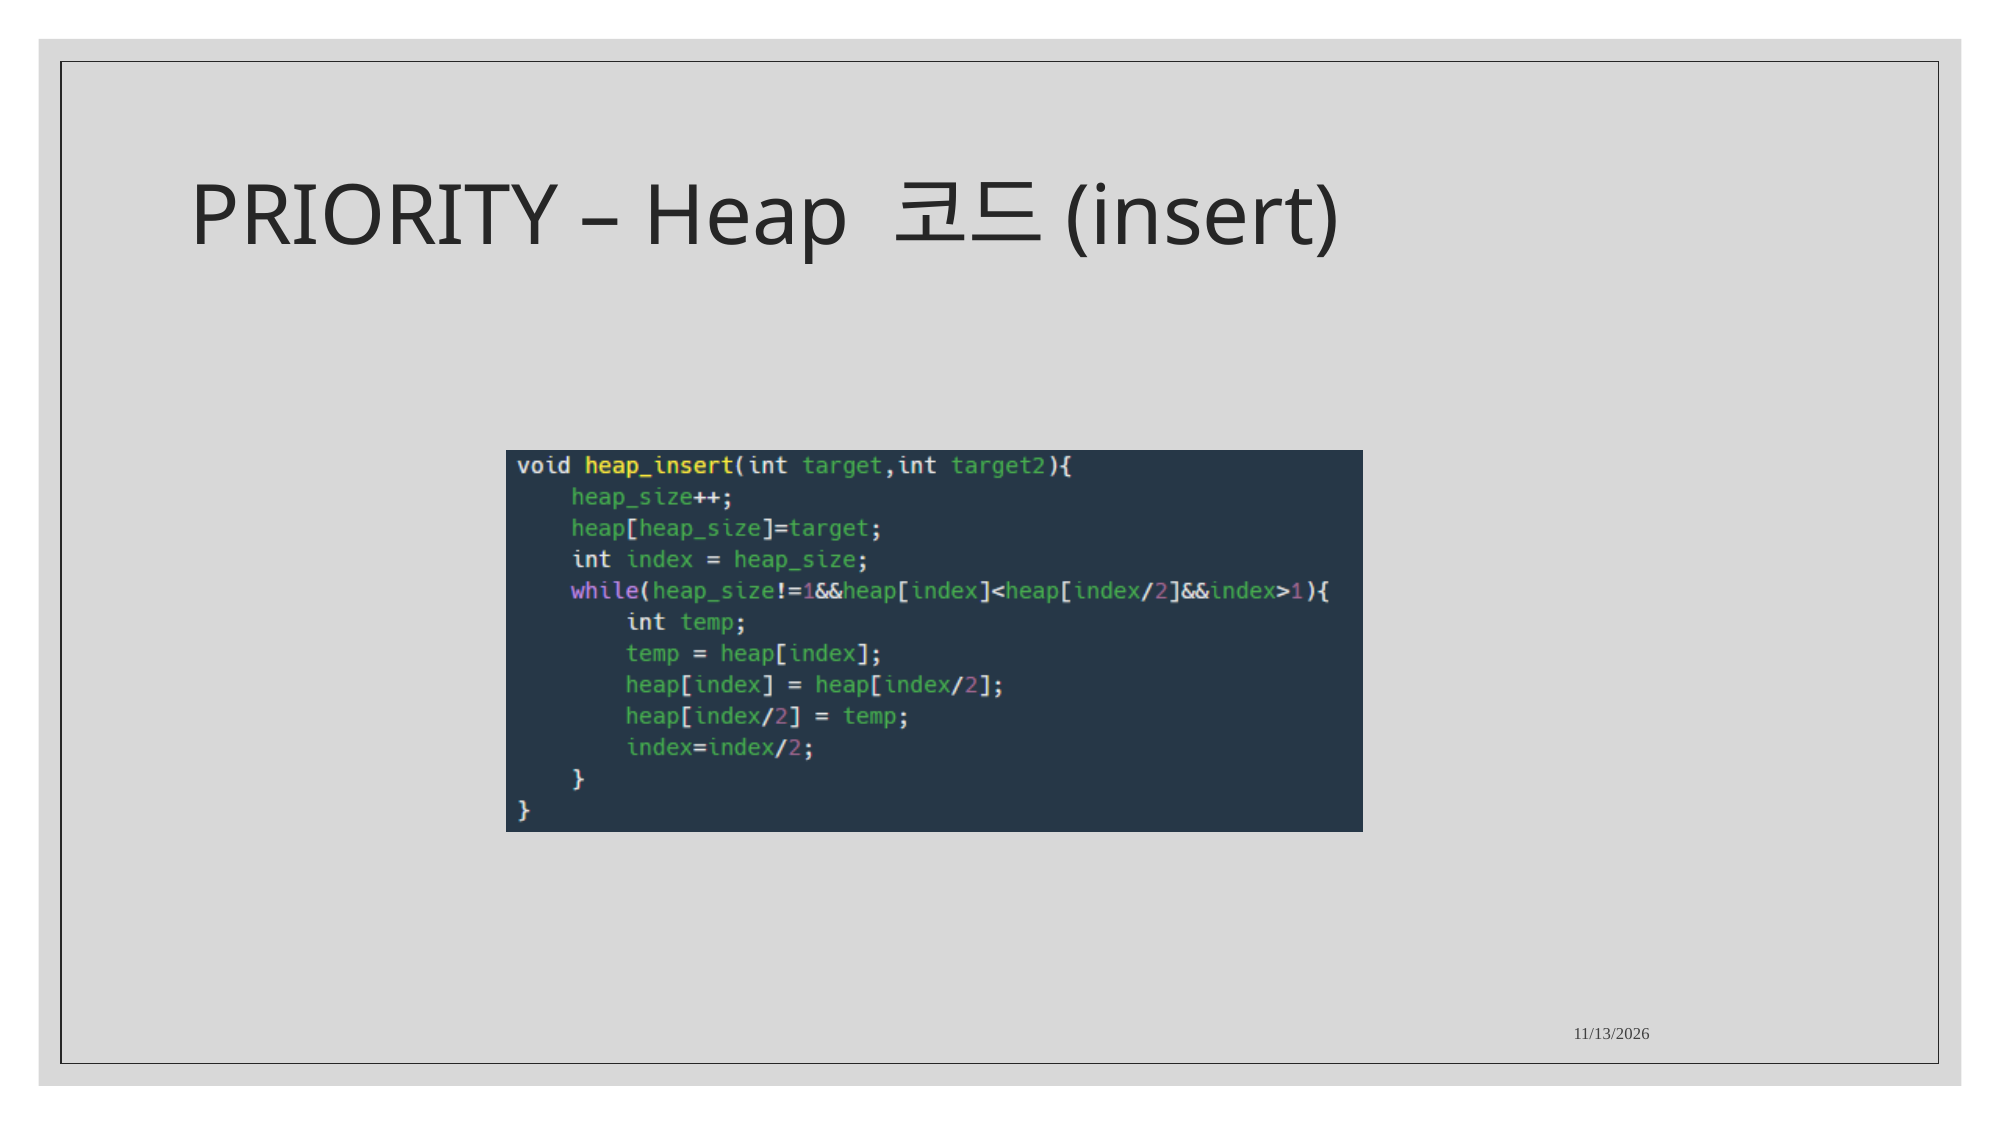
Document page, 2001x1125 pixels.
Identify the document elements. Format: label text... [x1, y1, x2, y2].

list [506, 450, 1363, 832]
title PRIORITY – Heap 코드(insert) [174, 105, 1825, 331]
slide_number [1190, 990, 1665, 1050]
